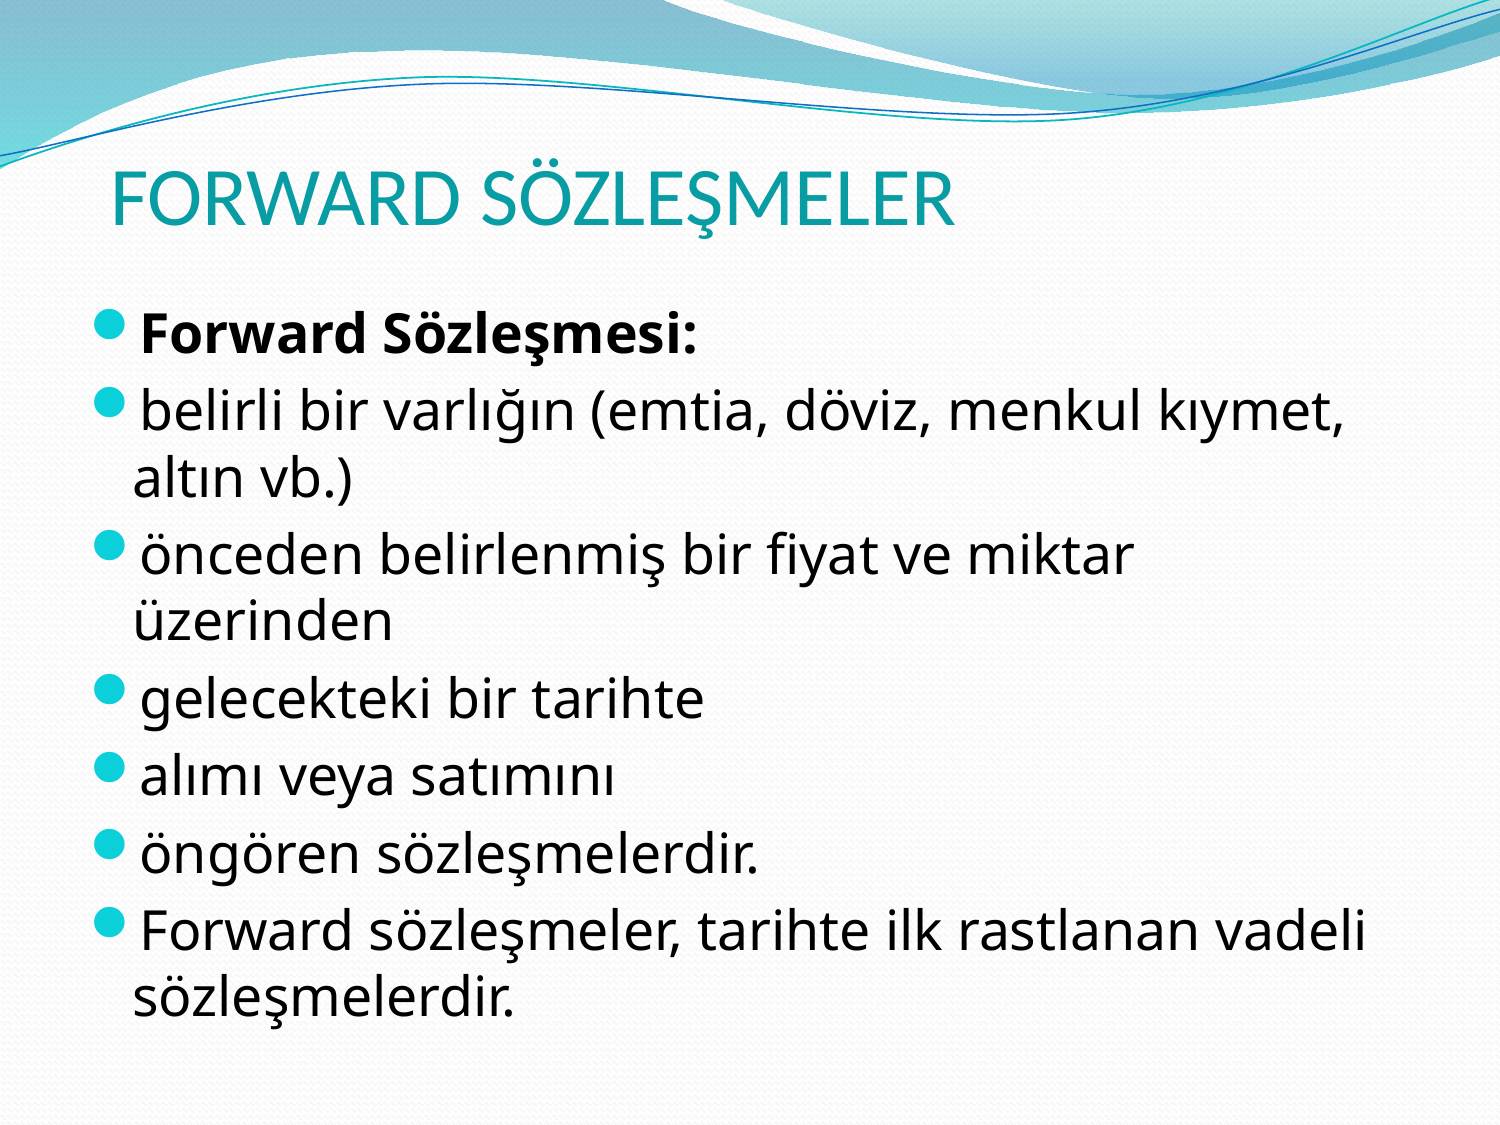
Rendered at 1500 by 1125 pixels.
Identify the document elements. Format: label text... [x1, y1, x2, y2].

list Forward Sözleşmesi: belirli bir varlığın (emtia, döviz, menkul kıymet, altın vb.) önceden belirlenmiş bir fiyat ve miktar üzerinden gelecekteki bir tarihte alımı veya satımını öngören sözleşmelerdir. Forward sözleşmeler, tarihte ilk rastlanan vadeli sözleşmelerdir. [75, 290, 1425, 1038]
title FORWARD SÖZLEŞMELER [64, 54, 1415, 243]
